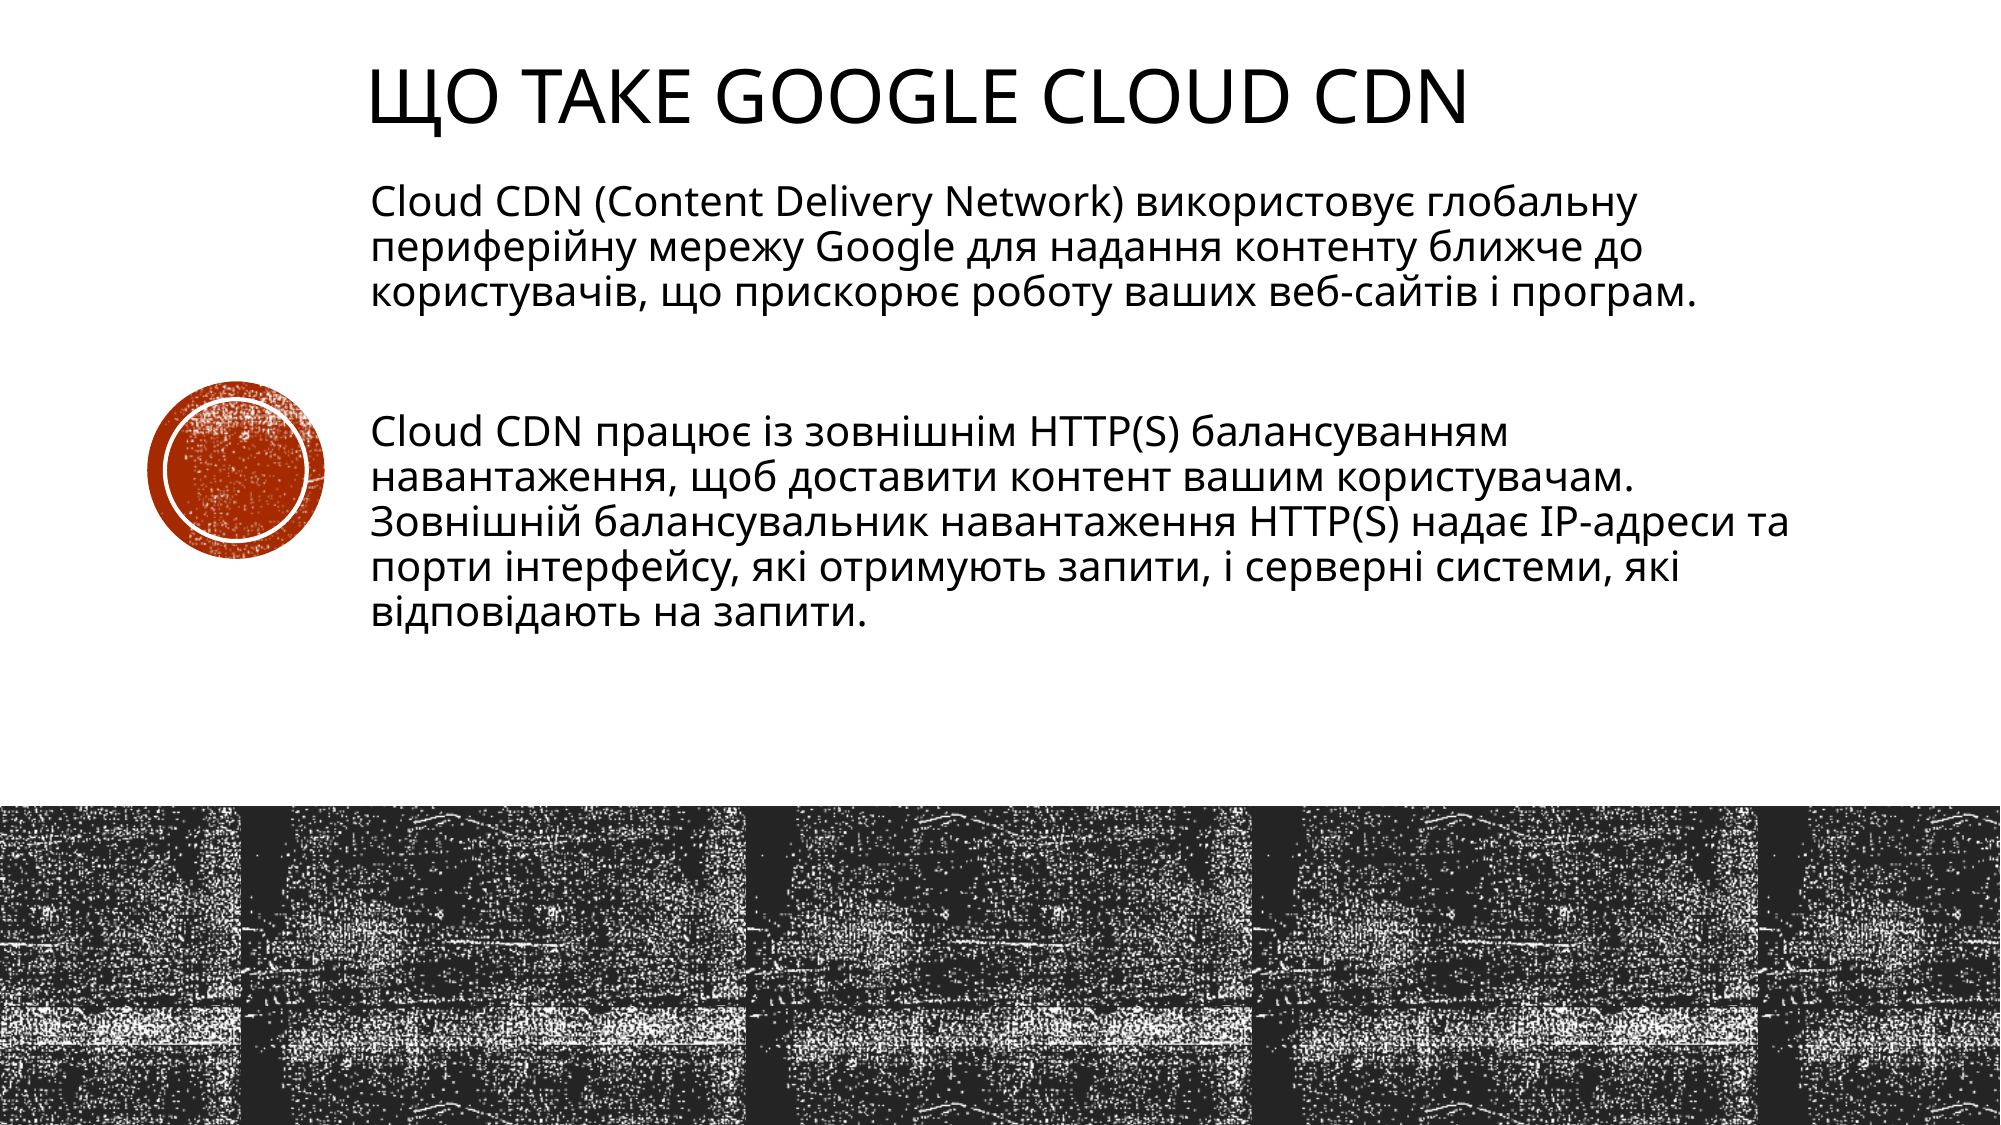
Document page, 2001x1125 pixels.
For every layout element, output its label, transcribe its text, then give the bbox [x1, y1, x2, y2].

title Що таке google cloud cdn [350, 0, 1650, 204]
list Cloud CDN (Content Delivery Network) використовує глобальну периферійну мережу Google для надання контенту ближче до користувачів, що прискорює роботу ваших веб-сайтів і програм. Cloud CDN працює із зовнішнім HTTP(S) балансуванням навантаження, щоб доставити контент вашим користувачам. Зовнішній балансувальник навантаження HTTP(S) надає IP-адреси та порти інтерфейсу, які отримують запити, і серверні системи, які відповідають на запити. [355, 172, 1841, 999]
